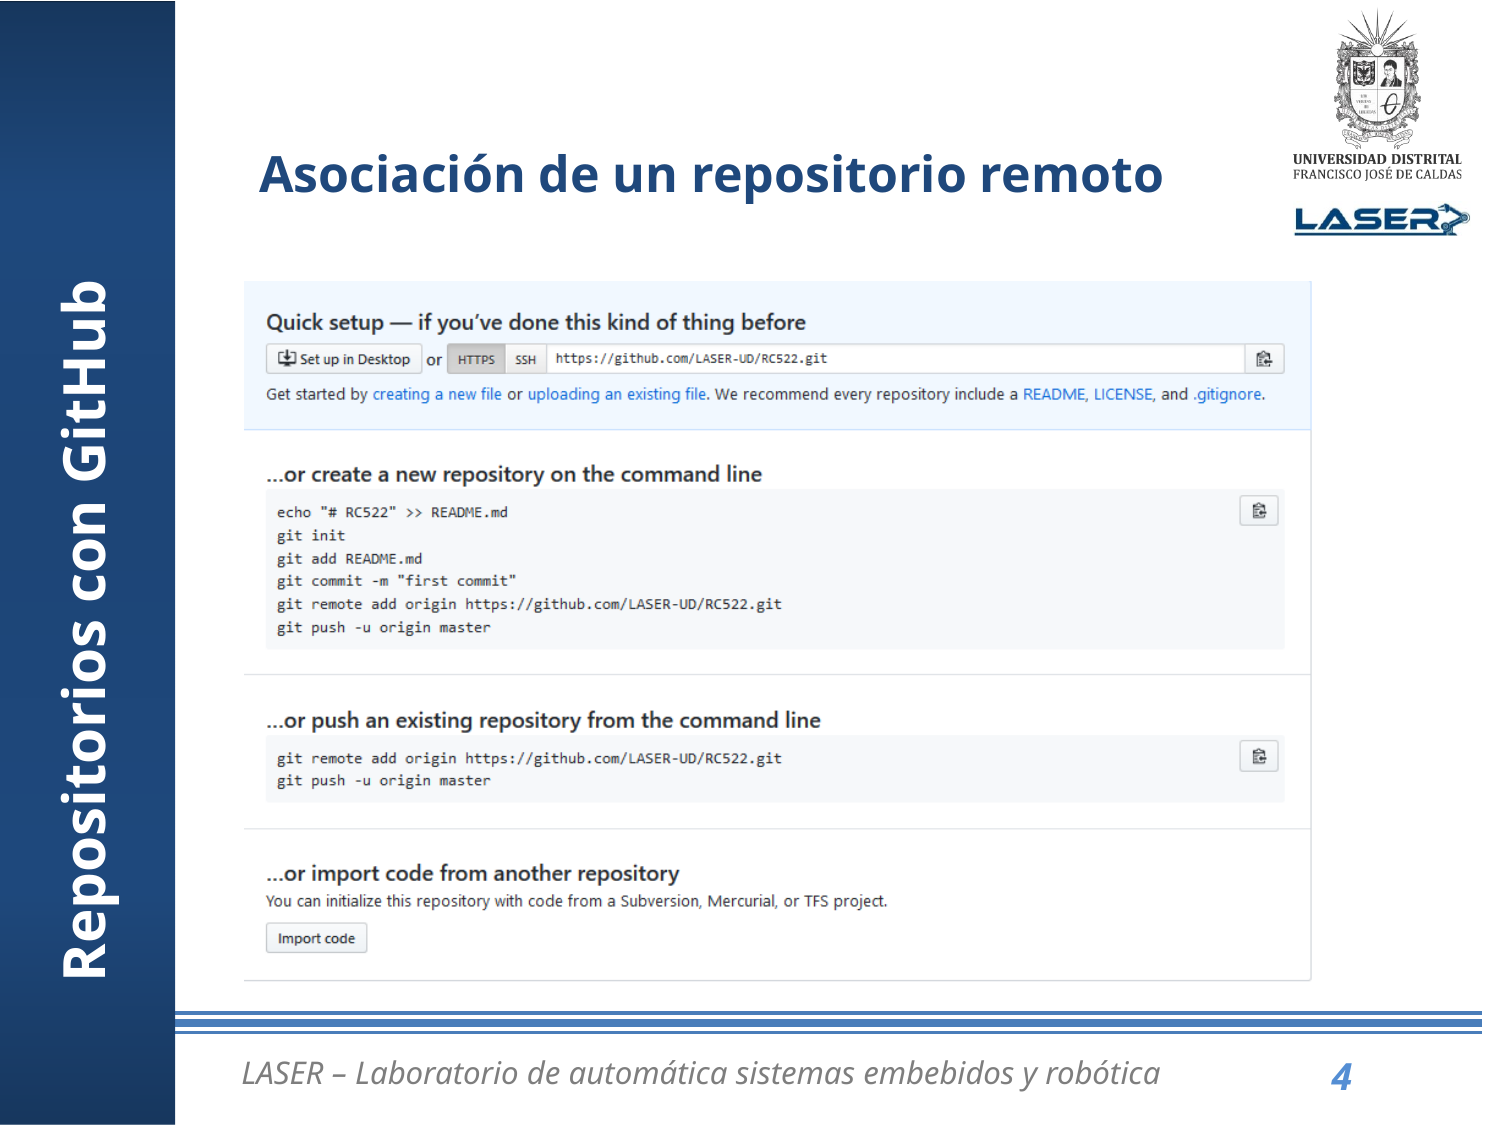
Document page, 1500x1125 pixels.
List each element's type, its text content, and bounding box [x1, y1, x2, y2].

picture [1293, 201, 1471, 236]
picture [244, 281, 1313, 985]
picture [1293, 6, 1462, 181]
title Asociación de un repositorio remoto [257, 140, 1218, 280]
text_box Repositorios con GitHub [44, 140, 147, 985]
picture [0, 1, 176, 1125]
text_box 4 [1327, 1050, 1357, 1101]
footer LASER – Laboratorio de automática sistemas embebidos y robótica [239, 1050, 1260, 1094]
